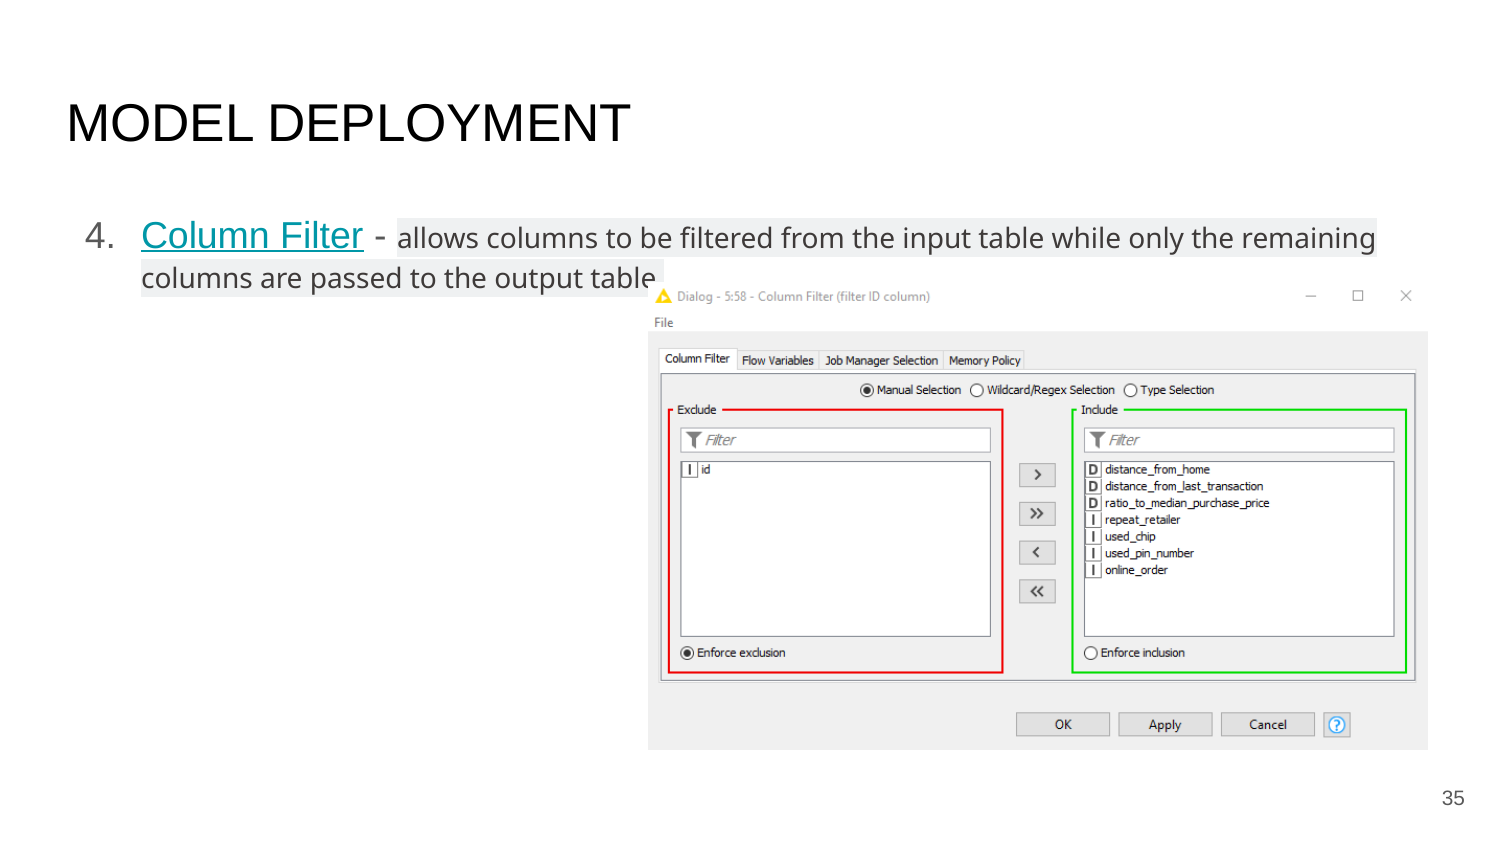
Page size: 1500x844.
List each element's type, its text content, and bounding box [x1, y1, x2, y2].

picture [647, 282, 1428, 750]
slide_number ‹#› [1389, 764, 1480, 830]
title MODEL DEPLOYMENT [51, 72, 1449, 167]
list Column Filter - allows columns to be filtered from the input table while only the remaining columns are passed to the output table. [51, 189, 1449, 750]
